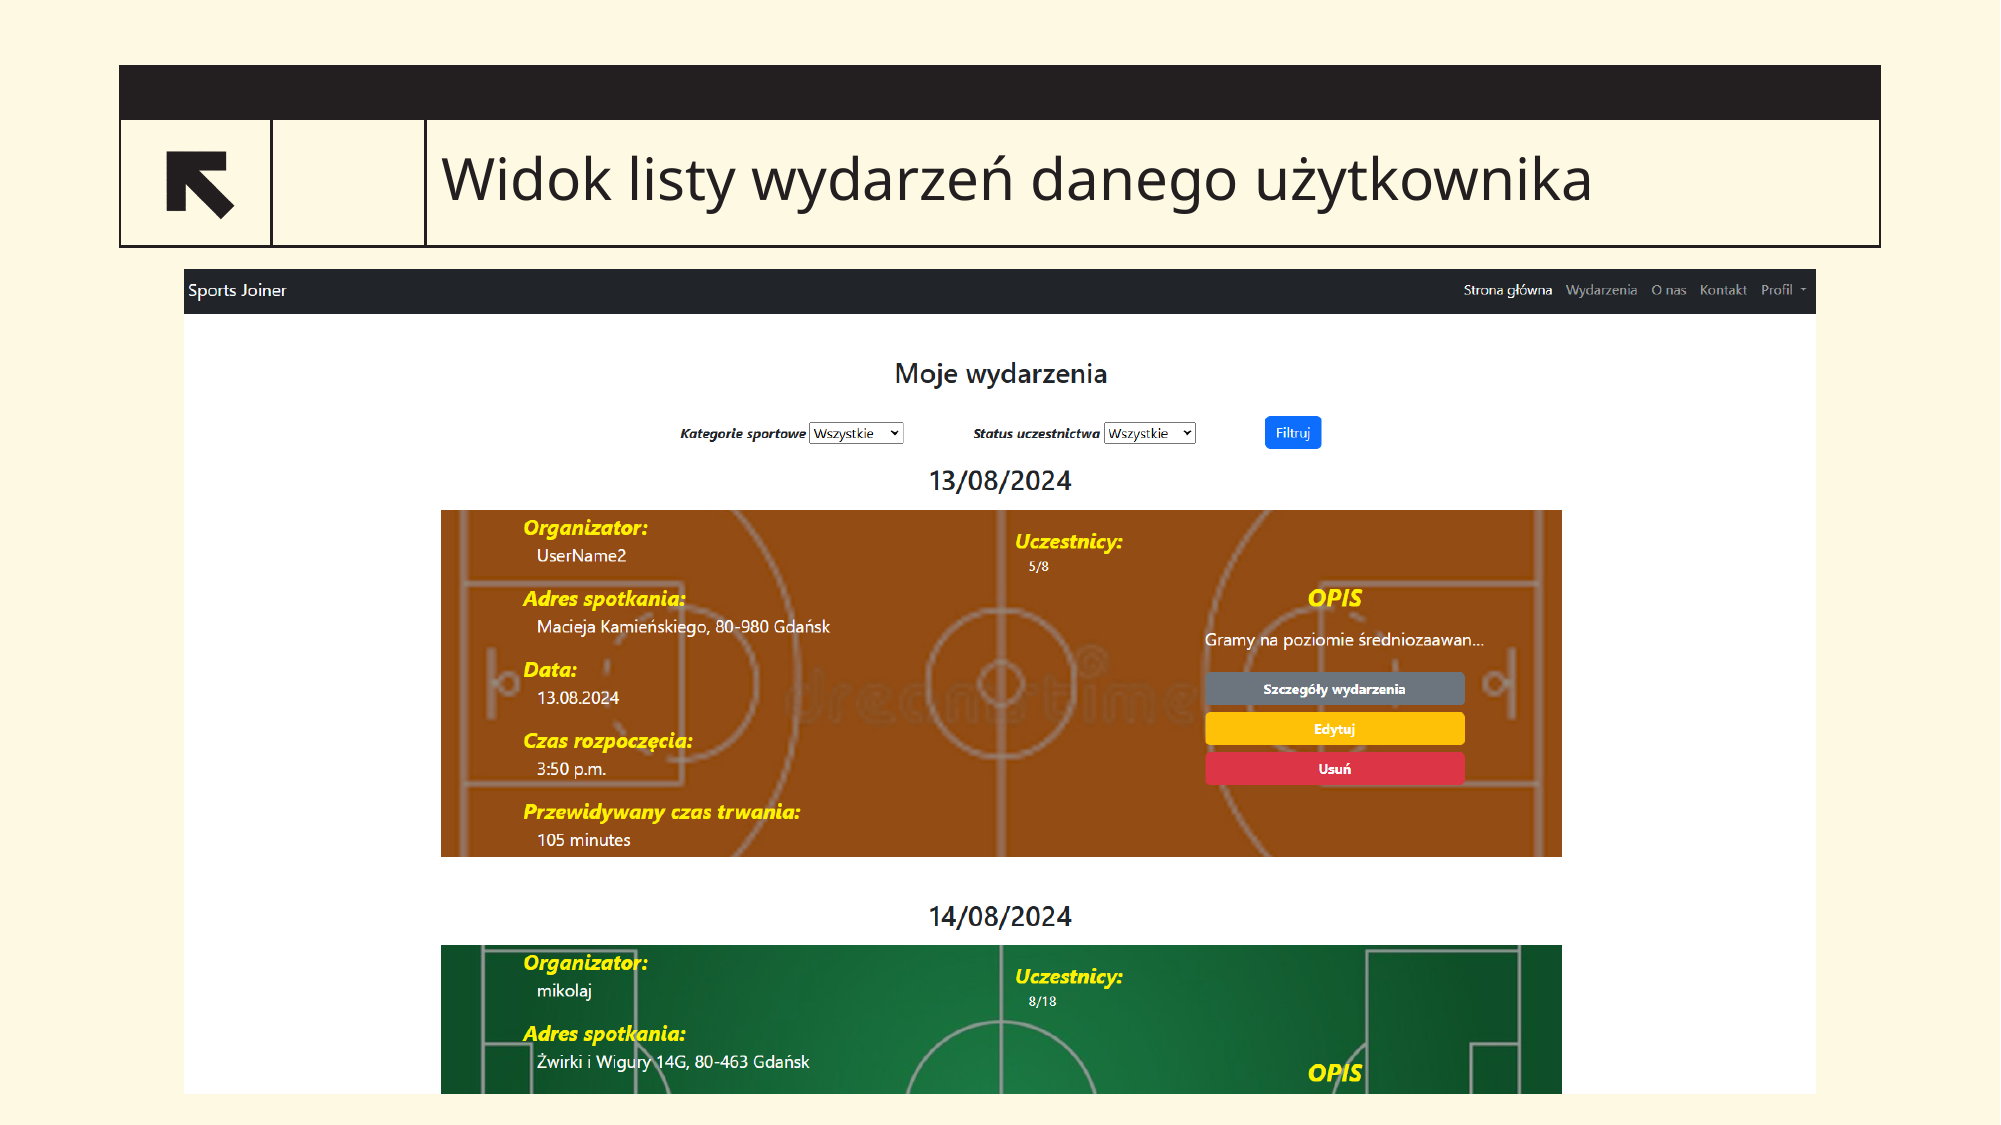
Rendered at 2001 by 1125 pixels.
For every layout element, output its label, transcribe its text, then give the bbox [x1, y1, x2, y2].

picture [184, 269, 1816, 1094]
title Widok listy wydarzeń danego użytkownika [426, 118, 1882, 244]
picture [121, 105, 273, 258]
